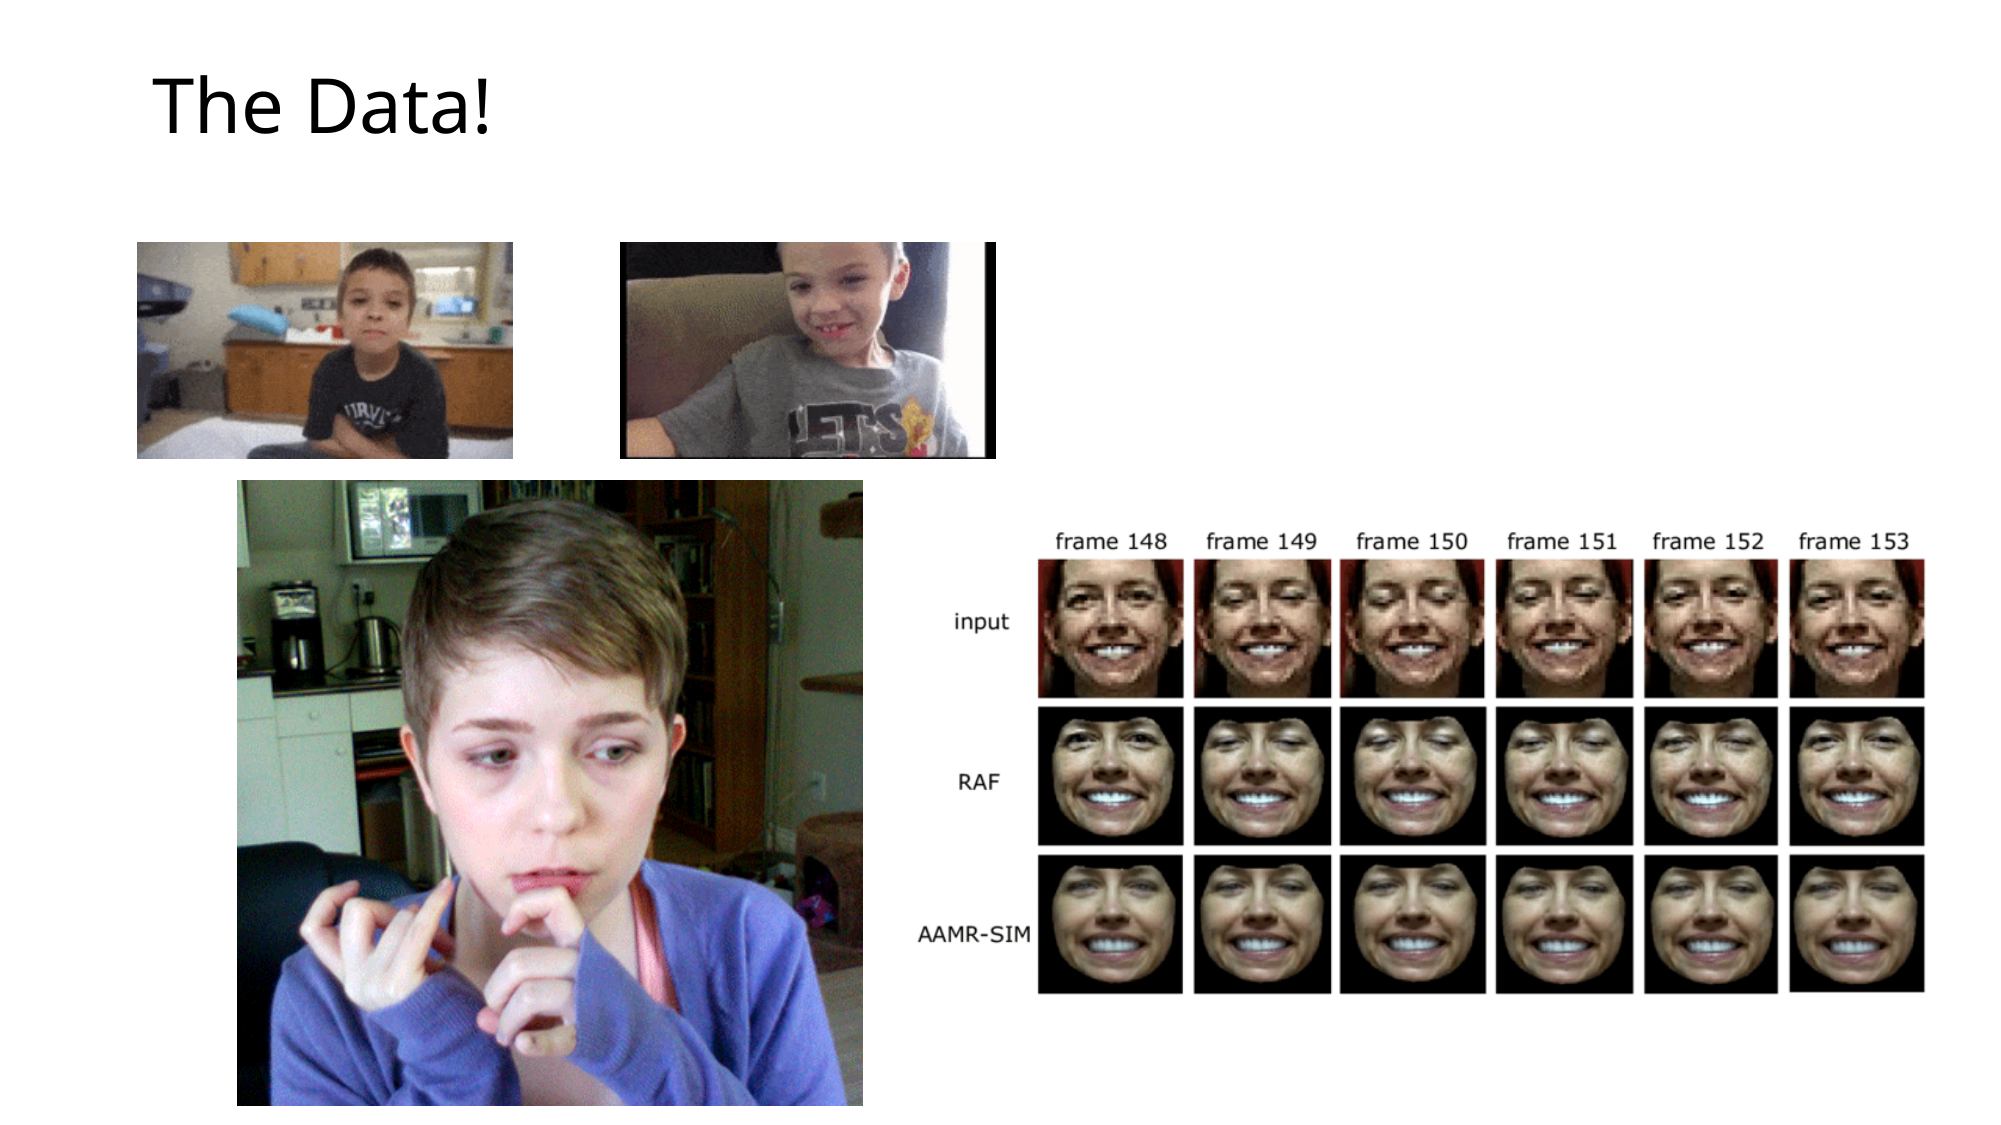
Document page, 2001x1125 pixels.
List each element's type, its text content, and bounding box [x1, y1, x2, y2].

picture [620, 242, 996, 459]
title The Data! [137, 59, 666, 158]
picture [237, 480, 863, 1106]
picture [137, 242, 513, 459]
picture [914, 506, 1930, 1026]
